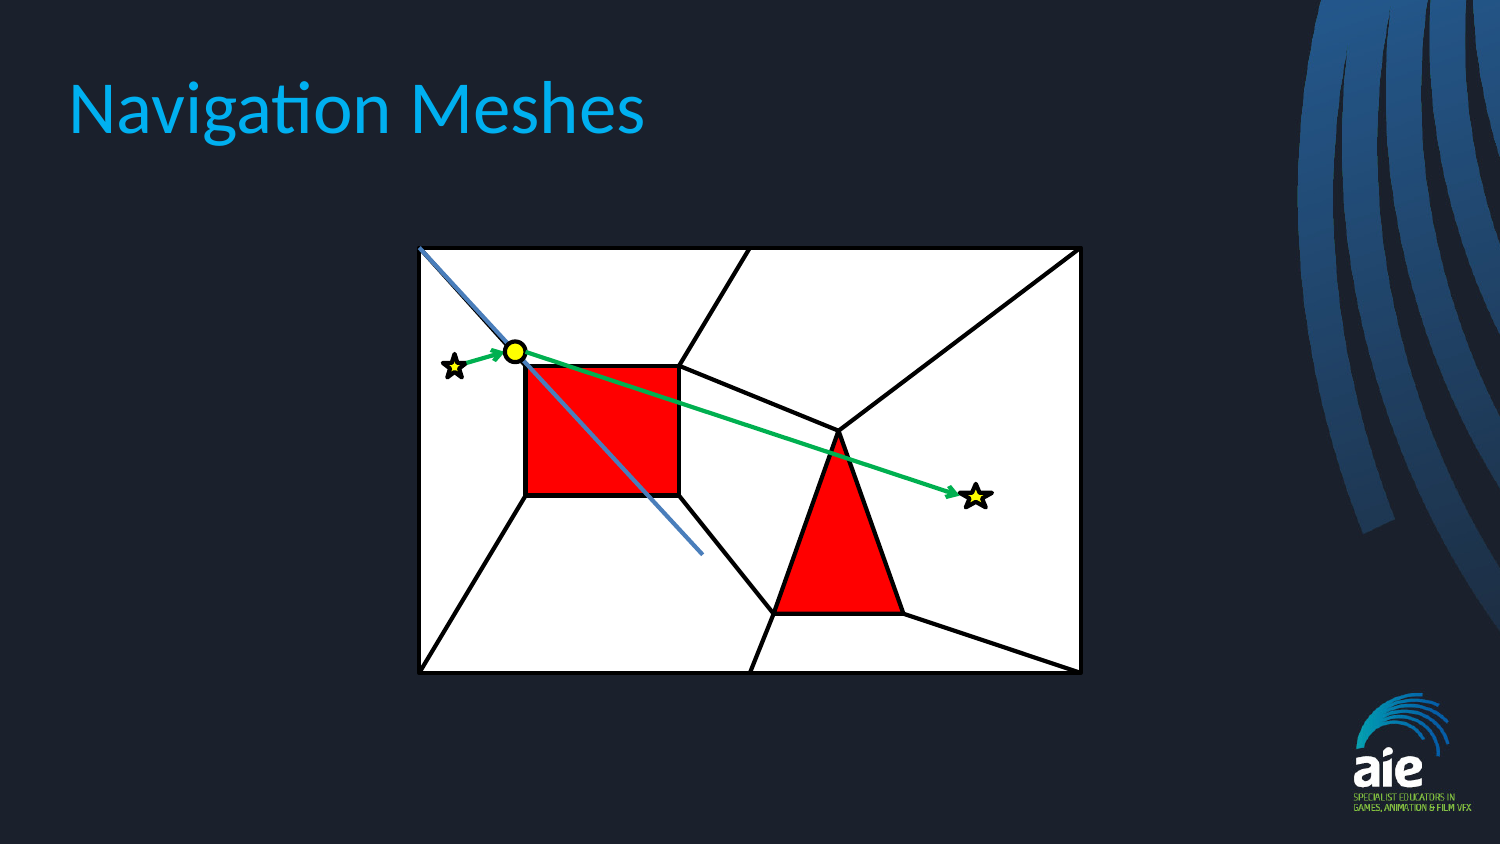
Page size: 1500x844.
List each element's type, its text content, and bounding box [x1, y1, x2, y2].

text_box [525, 351, 960, 494]
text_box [418, 247, 1081, 674]
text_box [466, 351, 506, 364]
title Navigation Meshes [53, 33, 1425, 175]
picture [0, 0, 1500, 844]
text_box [418, 247, 703, 555]
